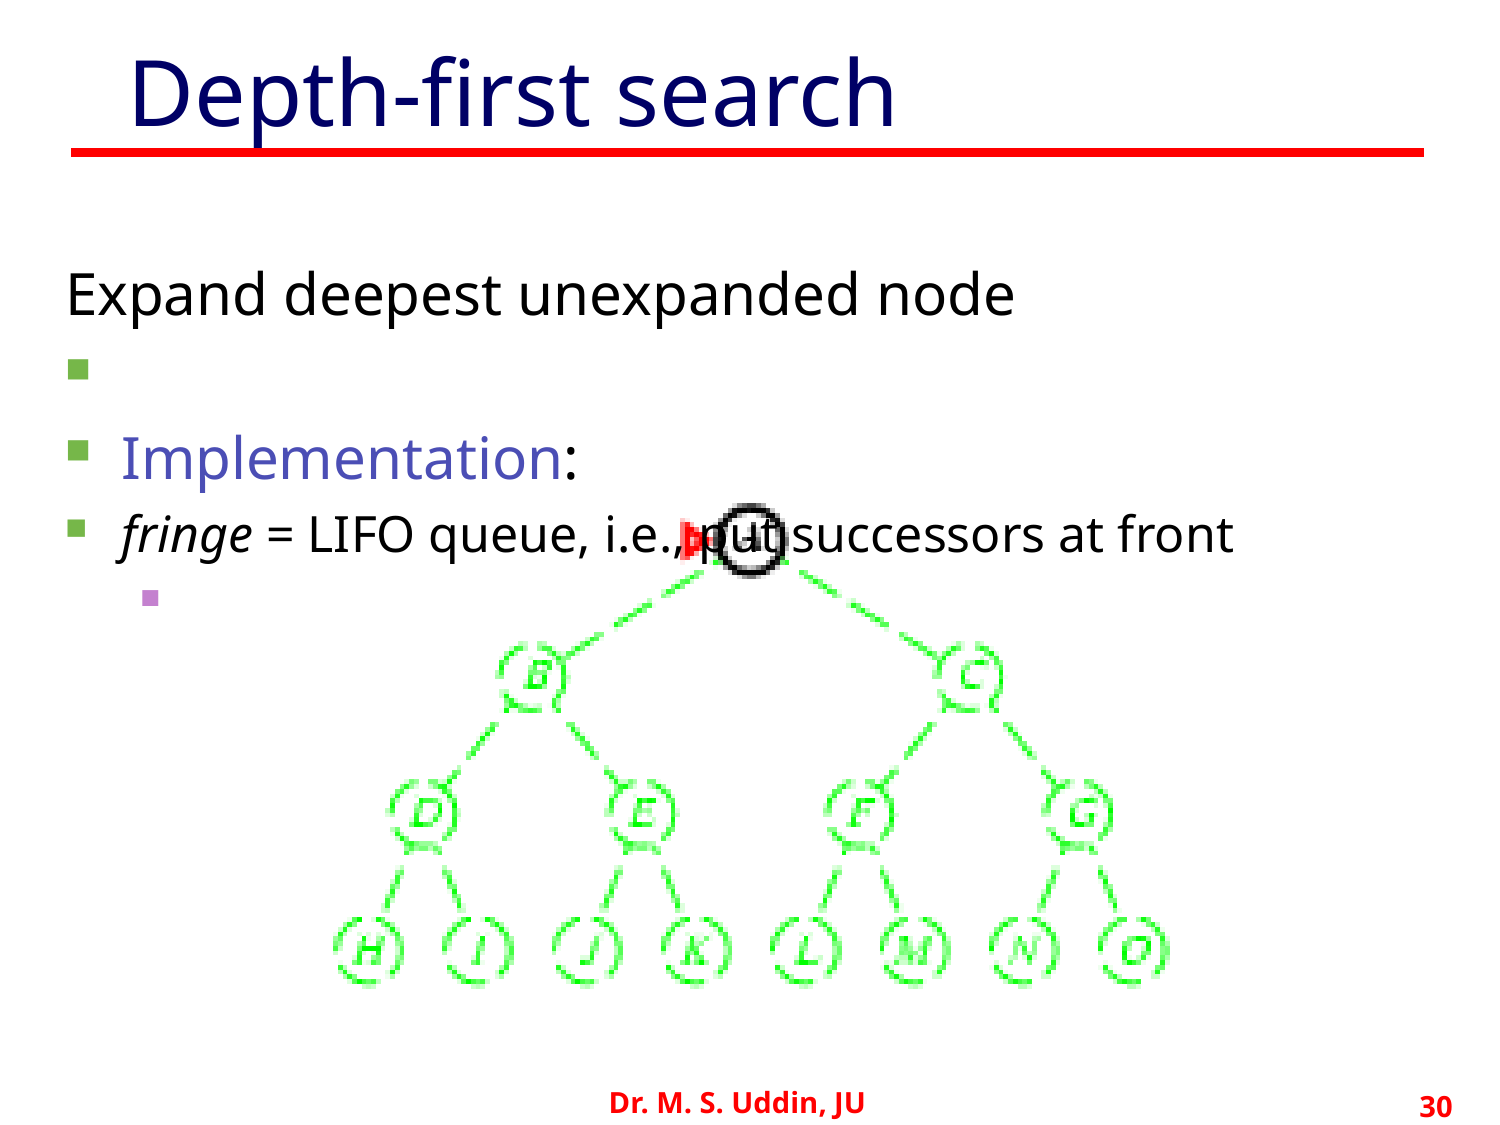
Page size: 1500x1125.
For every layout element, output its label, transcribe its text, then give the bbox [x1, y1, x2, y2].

slide_number 30 [1155, 1060, 1468, 1125]
title Depth-first search [112, 12, 1391, 153]
footer Dr. M. S. Uddin, JU [500, 1056, 975, 1125]
picture [324, 499, 1175, 994]
list Expand deepest unexpanded node Implementation: fringe = LIFO queue, i.e., put successors at front [50, 249, 1469, 1006]
